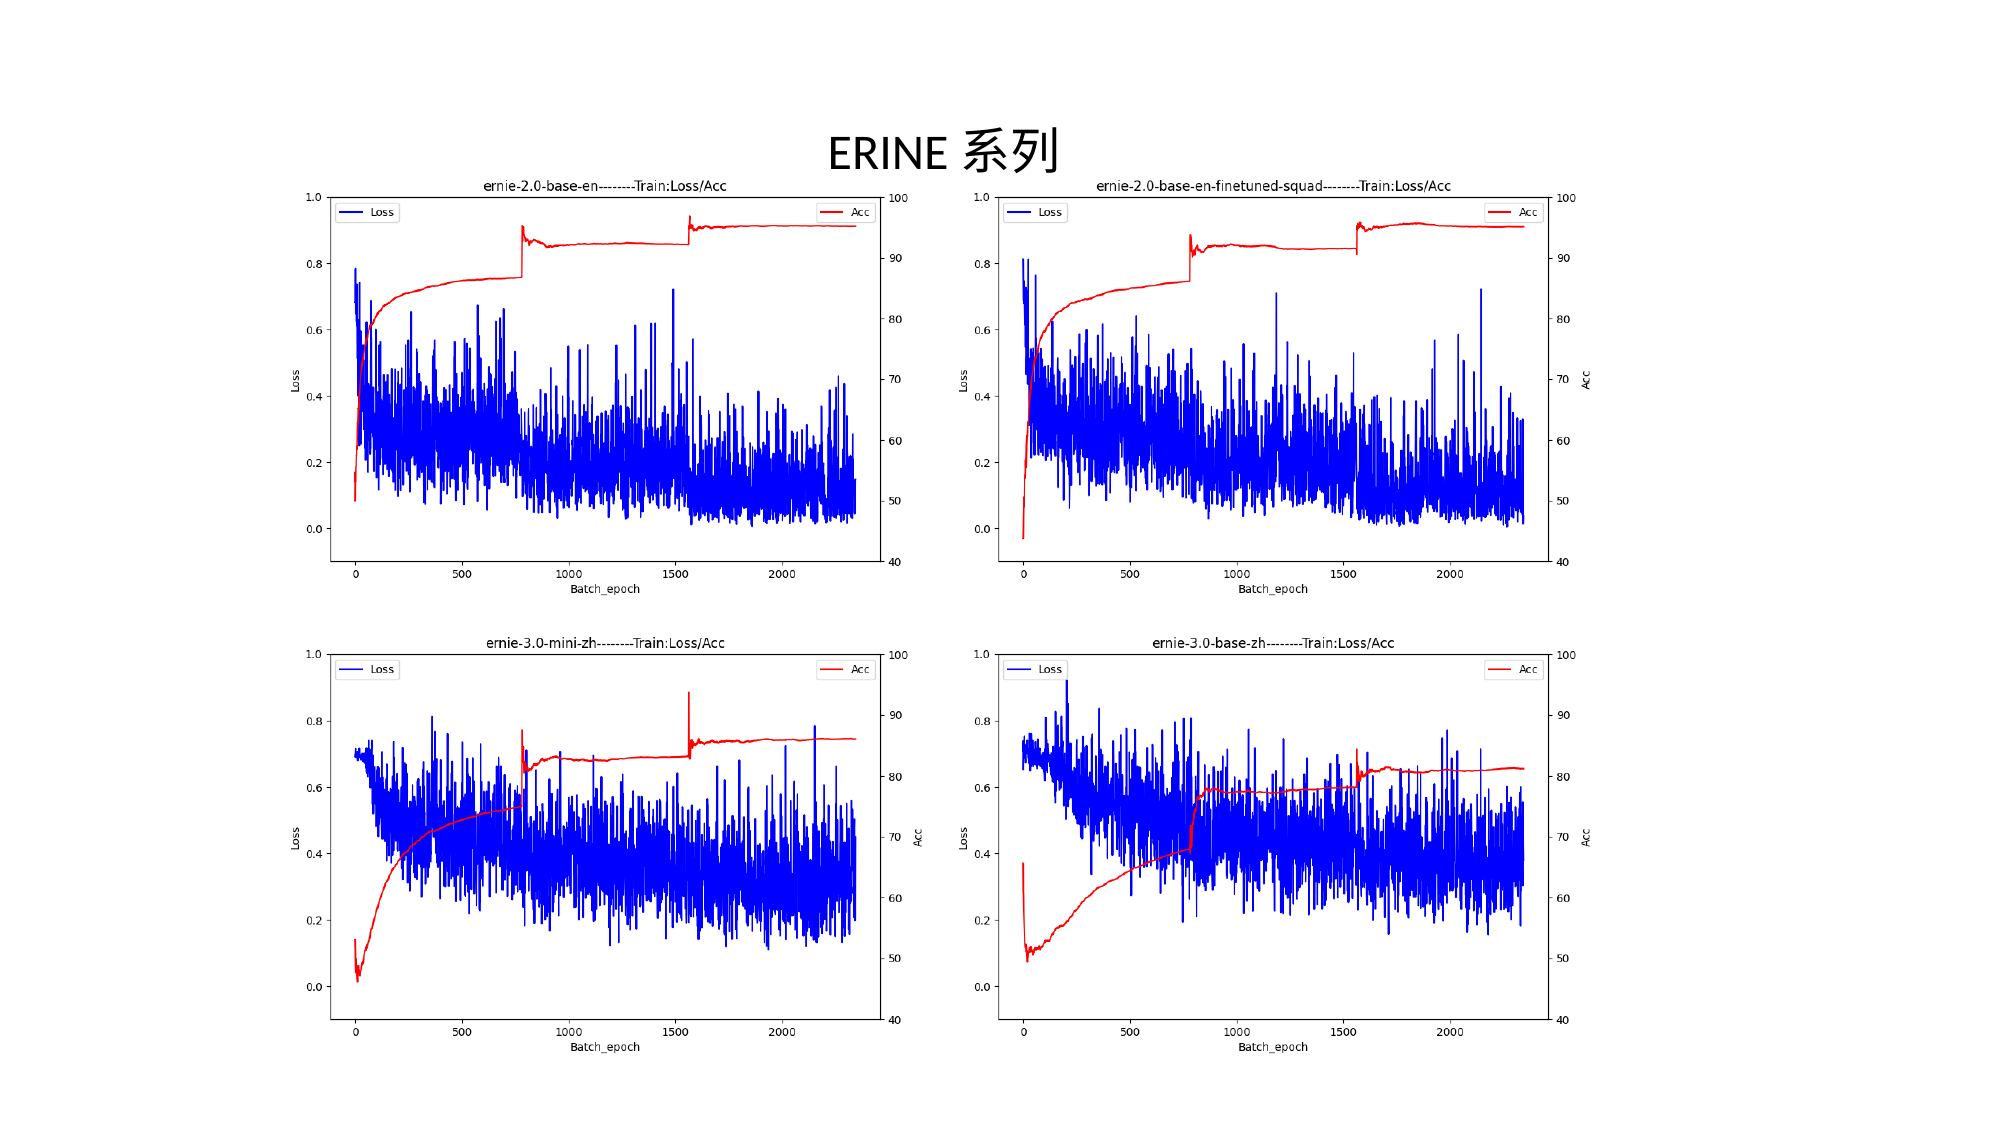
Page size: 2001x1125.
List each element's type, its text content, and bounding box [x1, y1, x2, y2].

picture [241, 140, 1619, 1071]
subtitle ERINE系列 [163, 119, 1725, 201]
